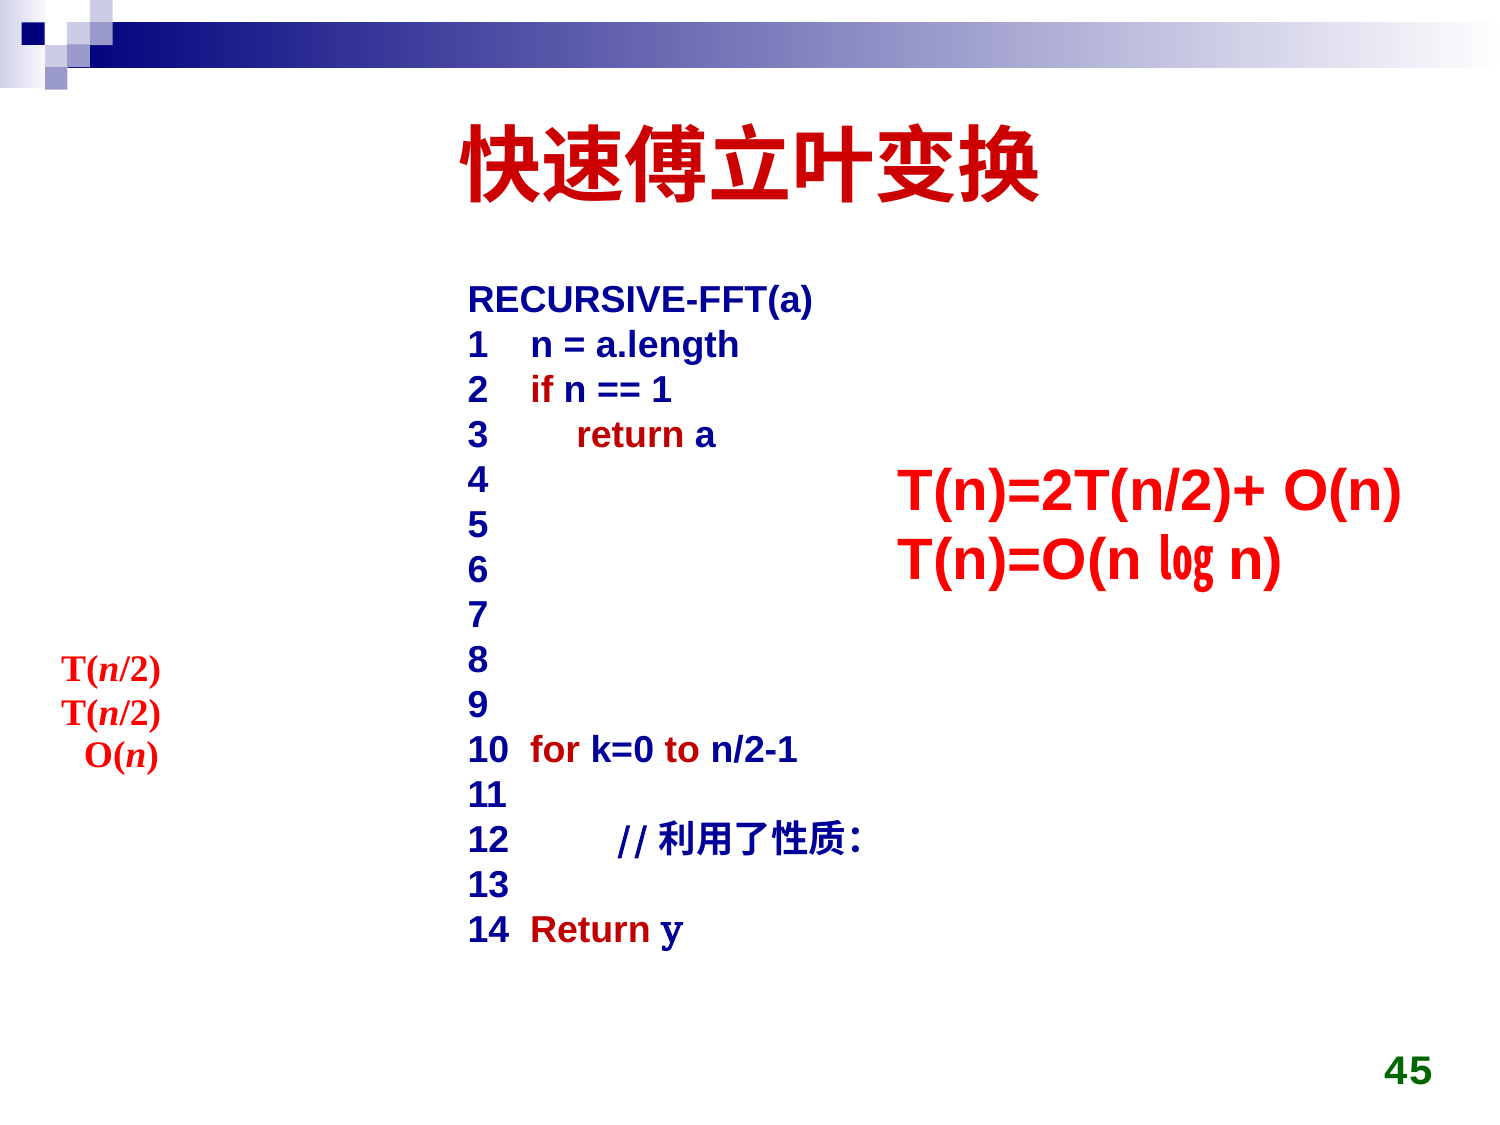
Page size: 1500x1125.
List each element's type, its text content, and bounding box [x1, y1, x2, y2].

text_box T(n/2) [46, 680, 177, 741]
text_box T(n)=2T(n/2)+ O(n) T(n)=O(n㏒n) [883, 444, 1419, 599]
title 快速傅立叶变换 [75, 75, 1425, 250]
slide_number 45 [1098, 1025, 1449, 1100]
text_box [0, 0, 1500, 75]
text_box O(n) [69, 741, 174, 783]
text_box T(n/2) [46, 636, 177, 680]
